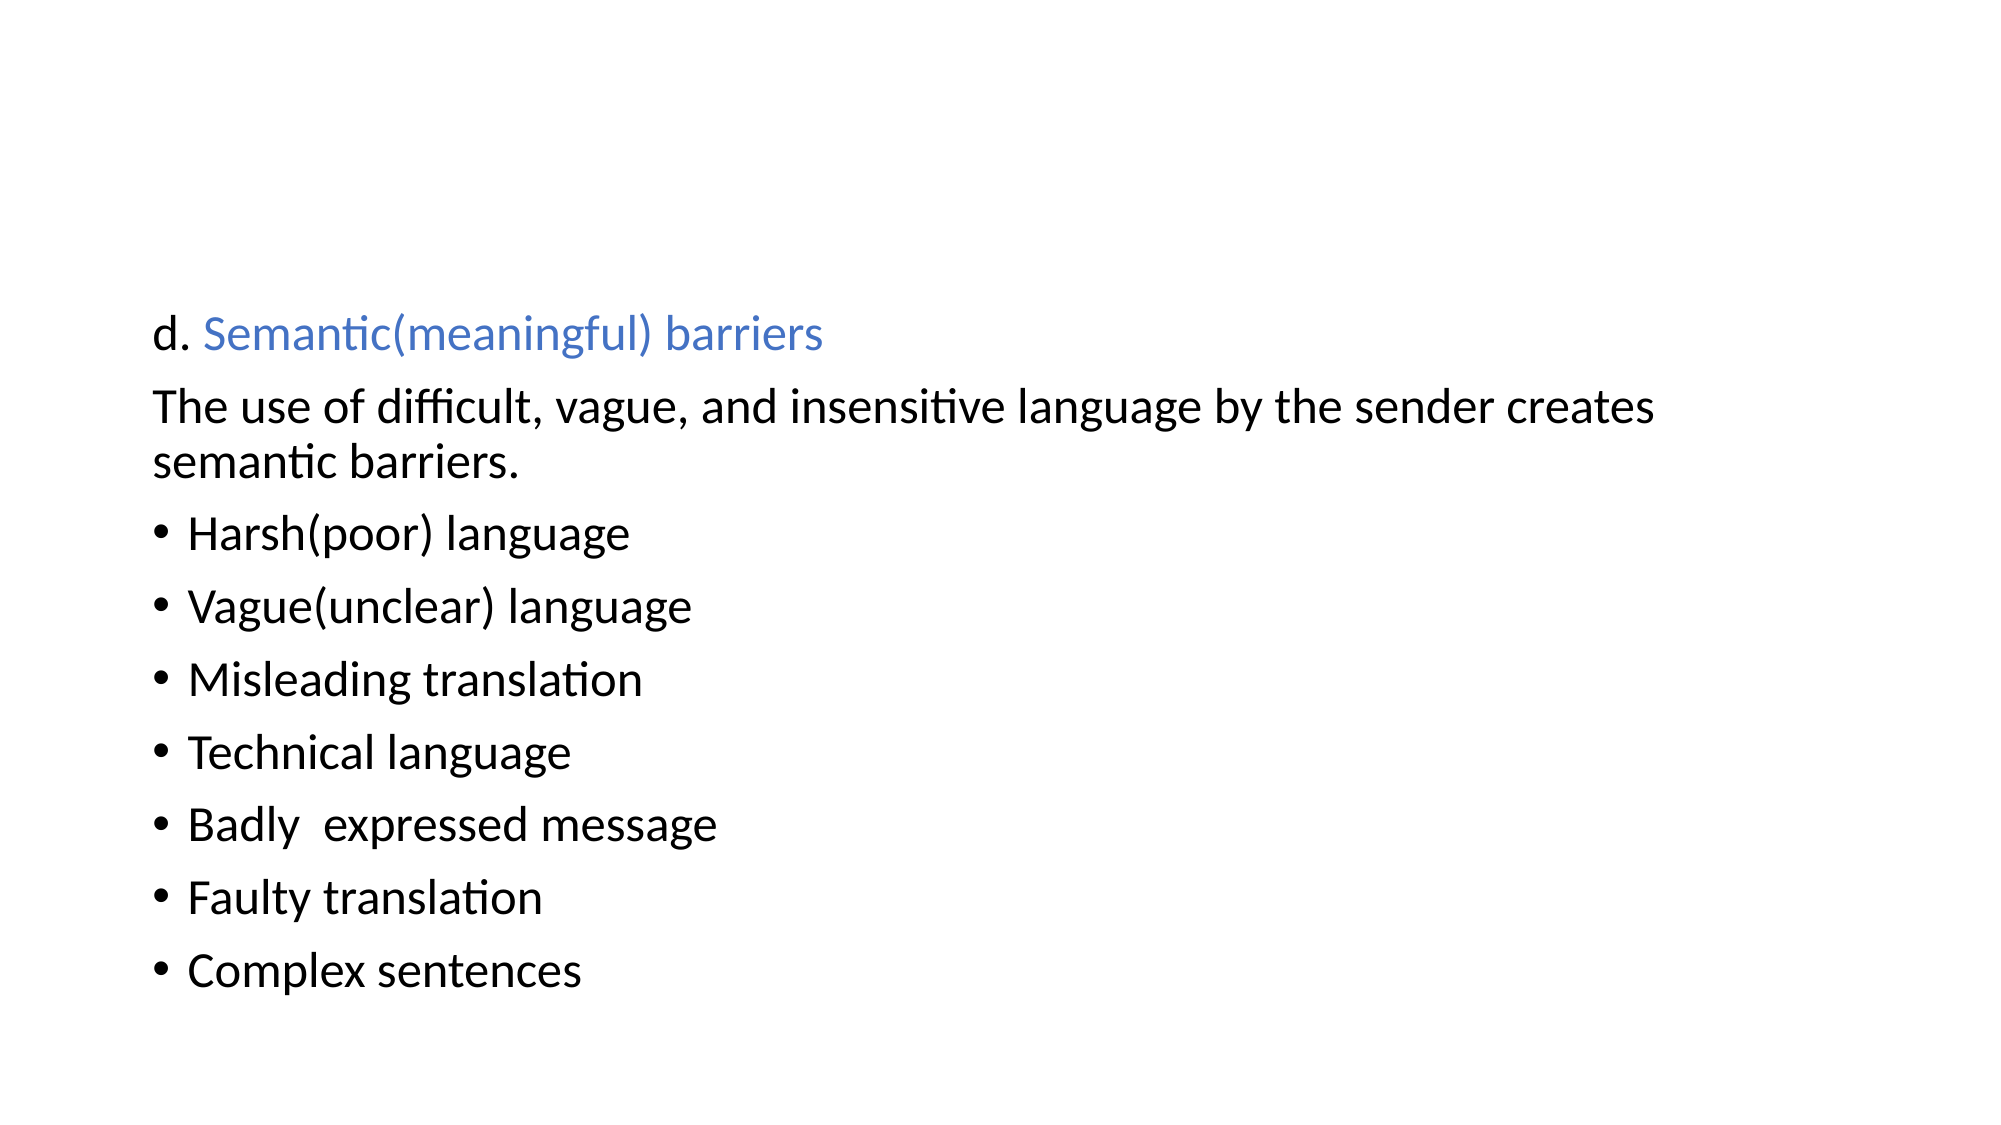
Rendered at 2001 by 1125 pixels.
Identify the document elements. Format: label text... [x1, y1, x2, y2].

list d. Semantic(meaningful) barriers The use of difficult, vague, and insensitive language by the sender creates semantic barriers. Harsh(poor) language Vague(unclear) language Misleading translation Technical language Badly expressed message Faulty translation Complex sentences [137, 299, 1863, 1014]
